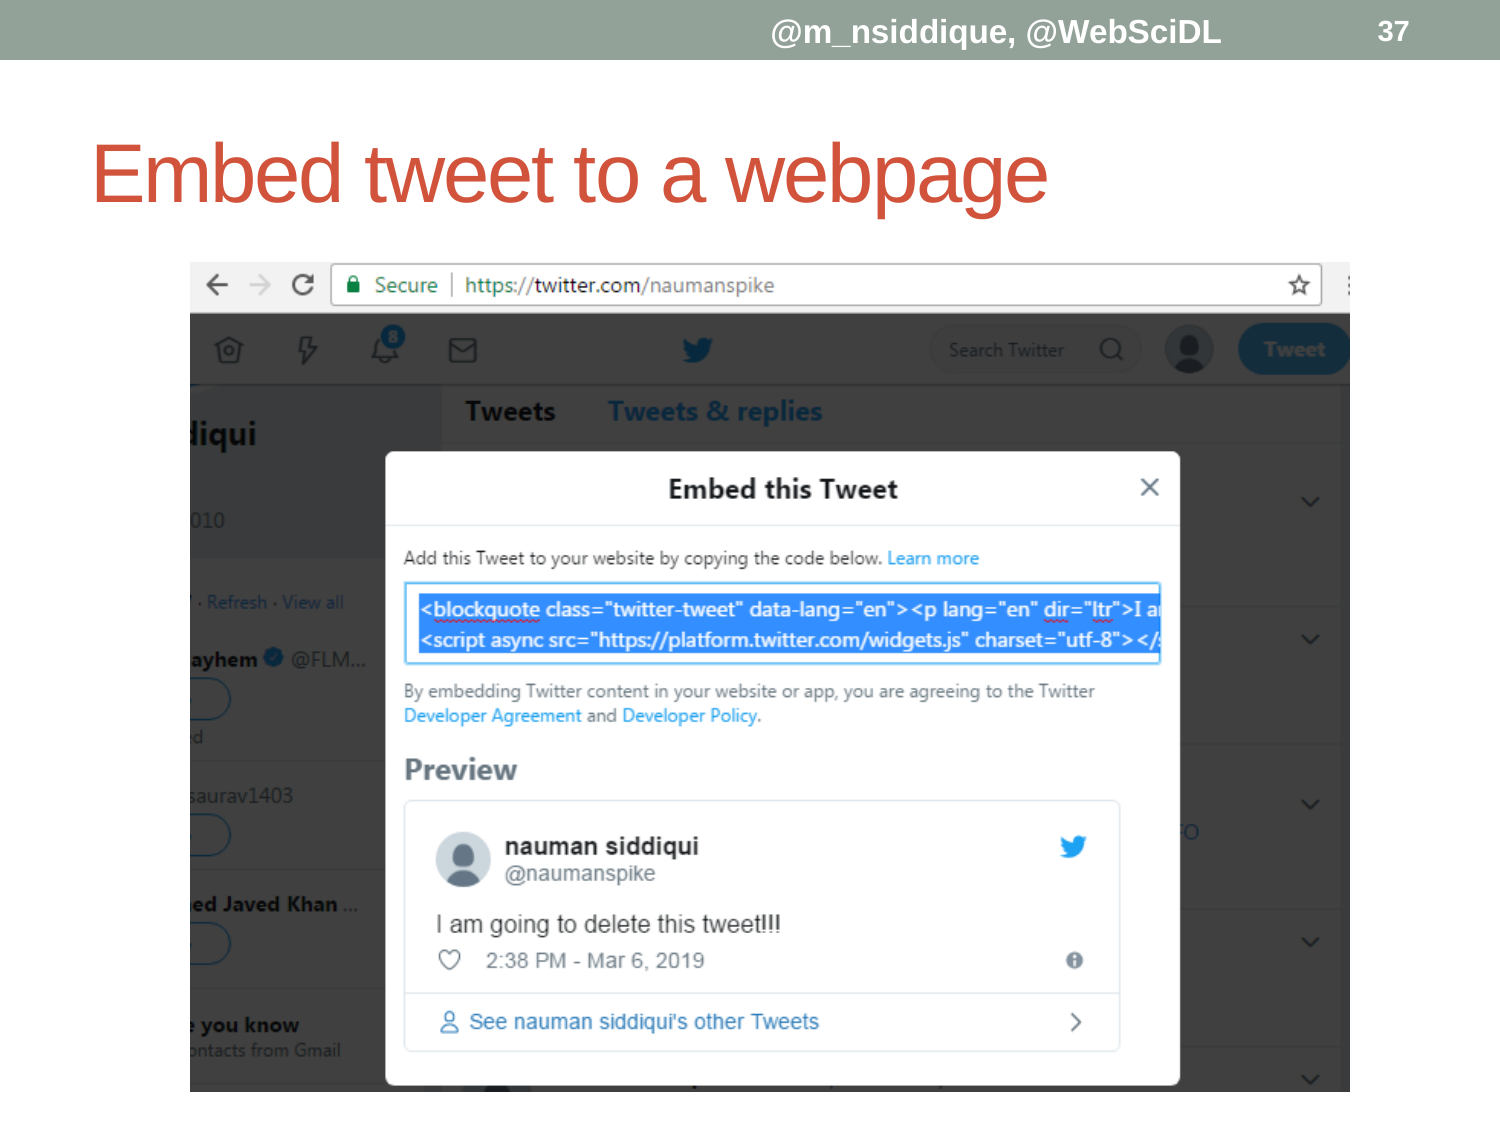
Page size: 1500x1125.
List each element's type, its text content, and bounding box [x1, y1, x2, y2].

slide_number 37 [1250, 3, 1425, 57]
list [190, 262, 1351, 1092]
footer @m_nsiddique, @WebSciDL [562, 3, 1238, 57]
title Embed tweet to a webpage [75, 87, 1425, 250]
